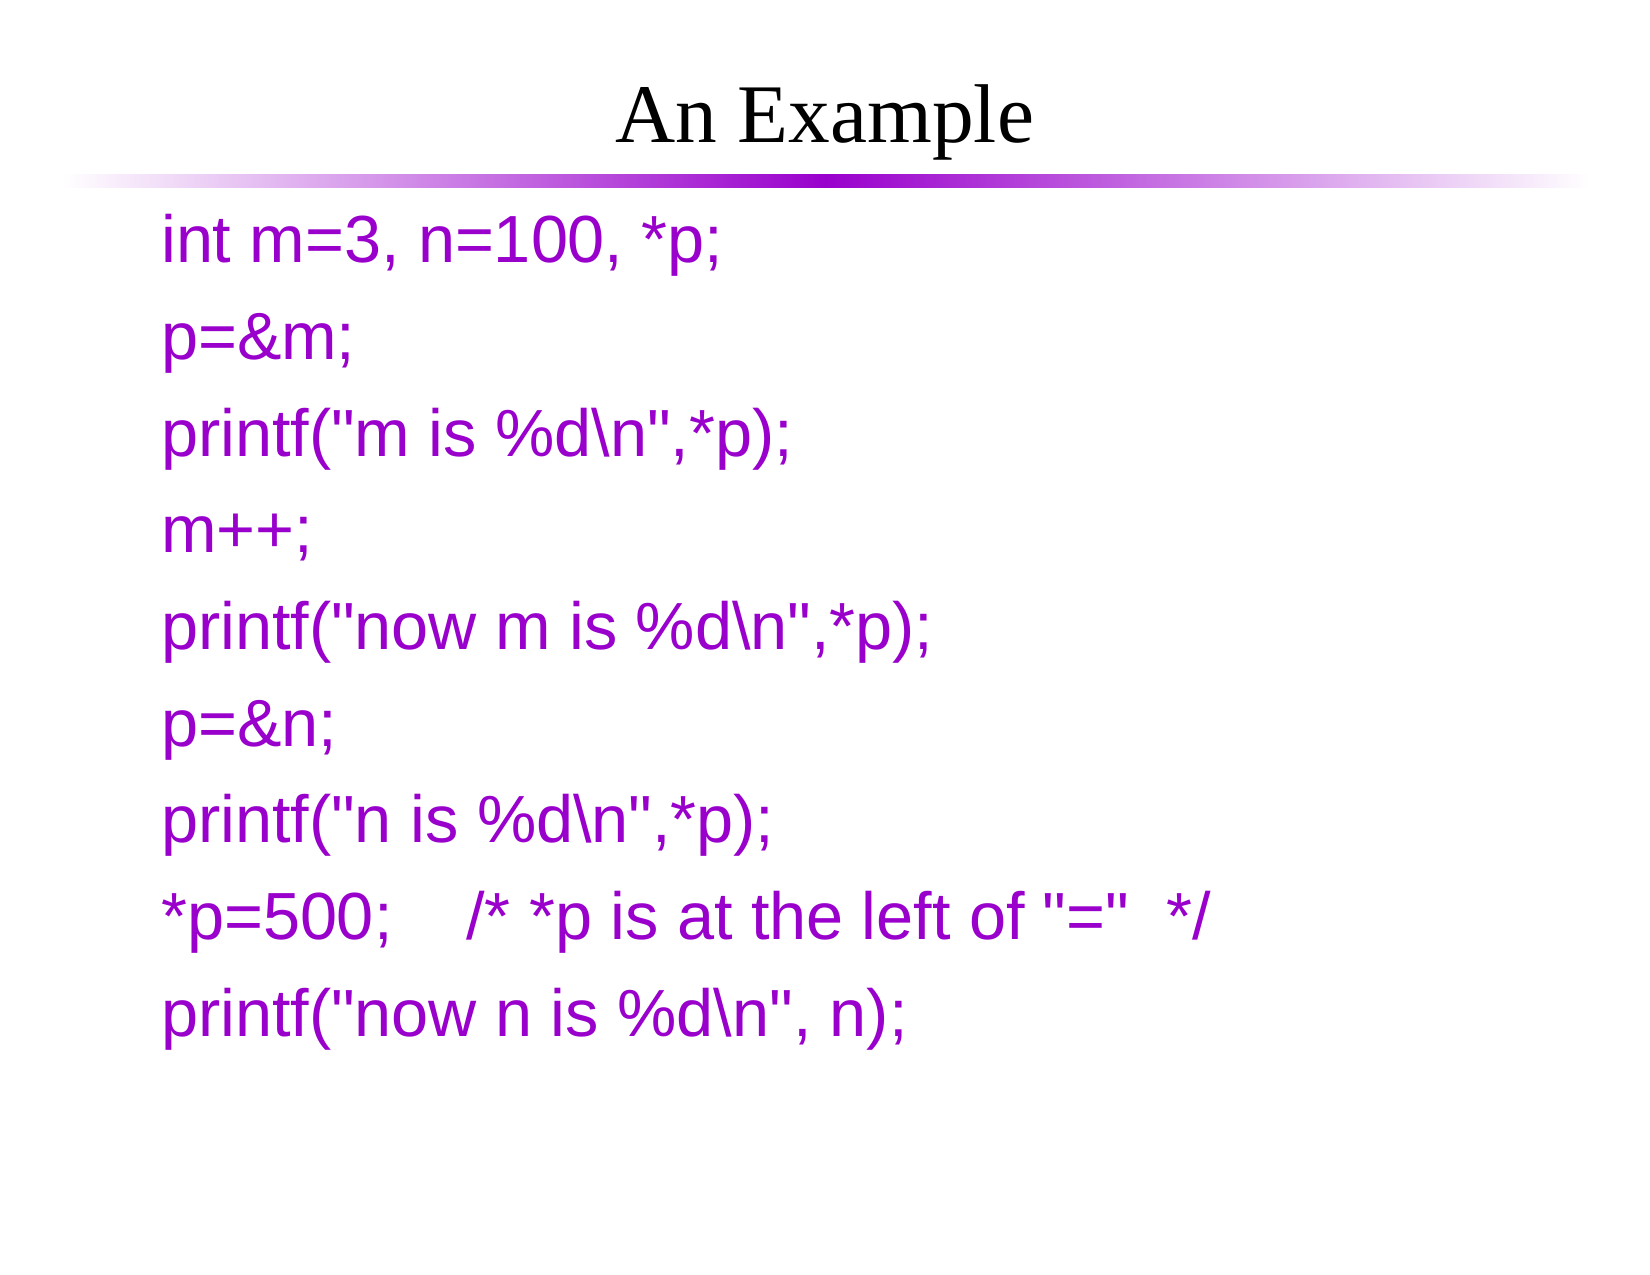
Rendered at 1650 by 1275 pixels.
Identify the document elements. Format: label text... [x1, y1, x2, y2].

text_box int m=3, n=100, *p; p=&m; printf("m is %d\n",*p); m++; printf("now m is %d\n",*p); p=&n; printf("n is %d\n",*p); *p=500; /* *p is at the left of "=" */ printf("now n is %d\n", n); [62, 187, 1588, 1213]
text_box An Example [87, 42, 1563, 175]
